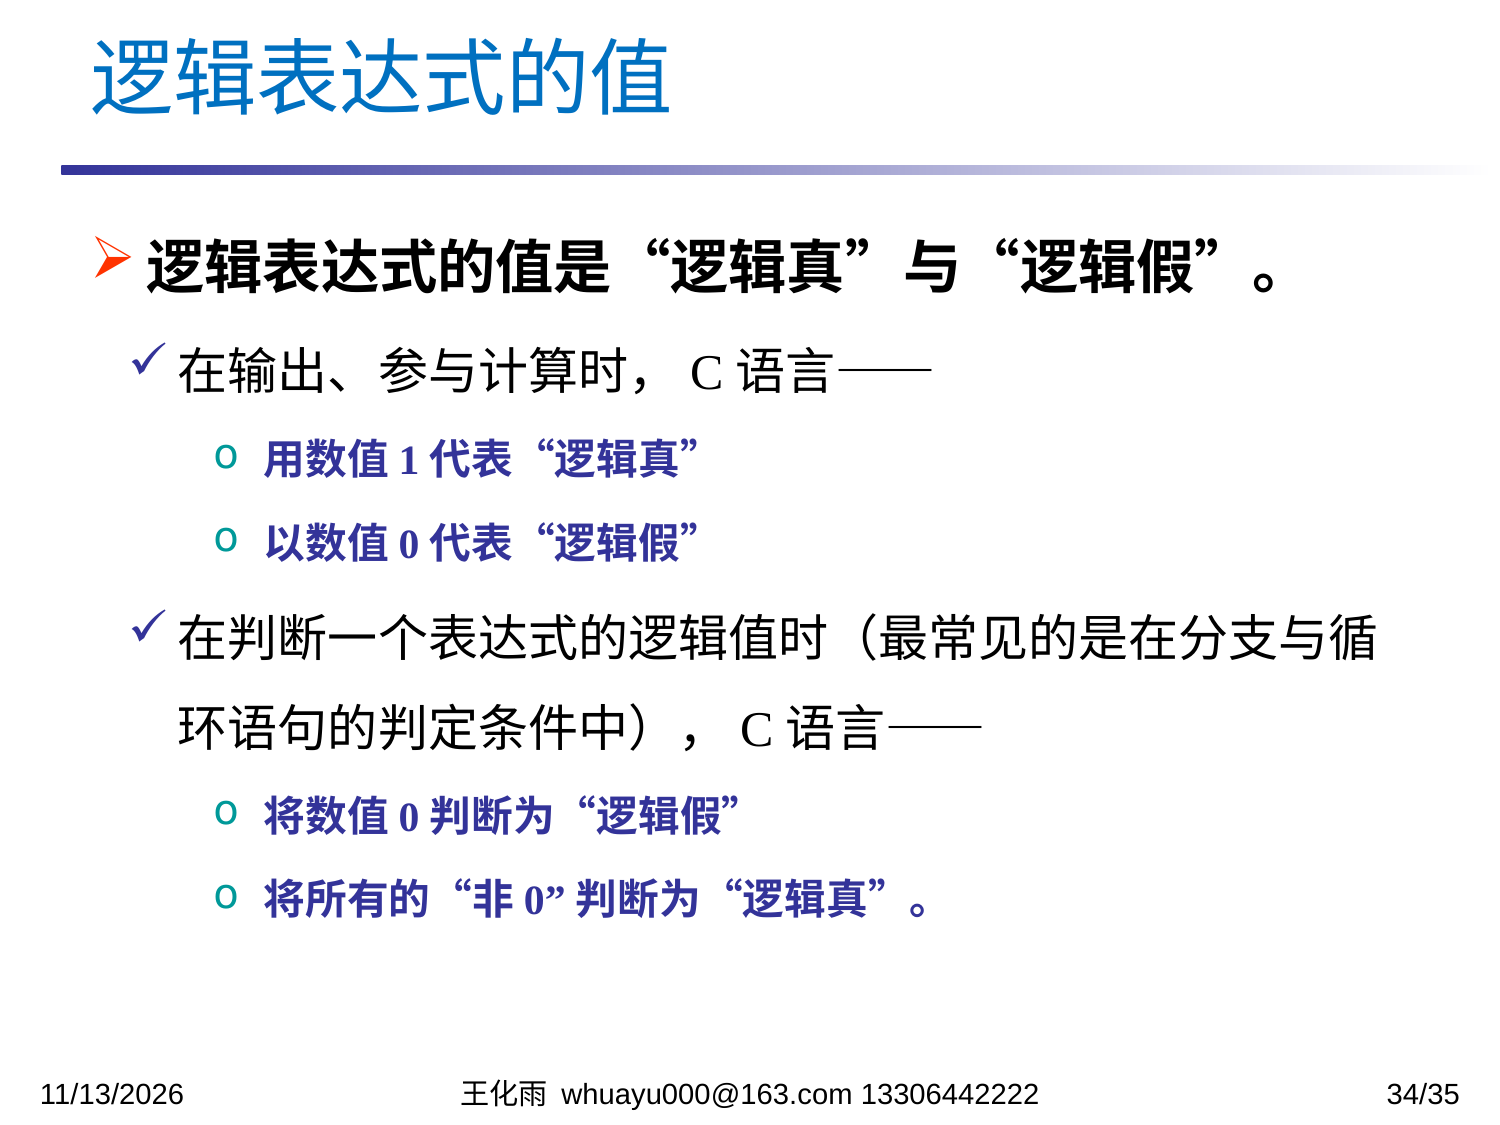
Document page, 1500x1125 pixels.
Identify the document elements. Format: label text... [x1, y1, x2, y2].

footer 王化雨 whuayu000@163.com 13306442222 [387, 1074, 1113, 1103]
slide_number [24, 1074, 376, 1103]
title 逻辑表达式的值 [75, 24, 1475, 125]
slide_number 34/35 [1187, 1074, 1476, 1103]
list 逻辑表达式的值是“逻辑真”与“逻辑假”。 在输出、参与计算时，C语言—— 用数值1代表“逻辑真” 以数值0代表“逻辑假” 在判断一个表达式的逻辑值时（最常见的是在分支与循环语句的判定条件中），C语言—— 将数值0判断为“逻辑假” 将所有的“非0”判断为“逻辑真”。 [75, 187, 1434, 994]
